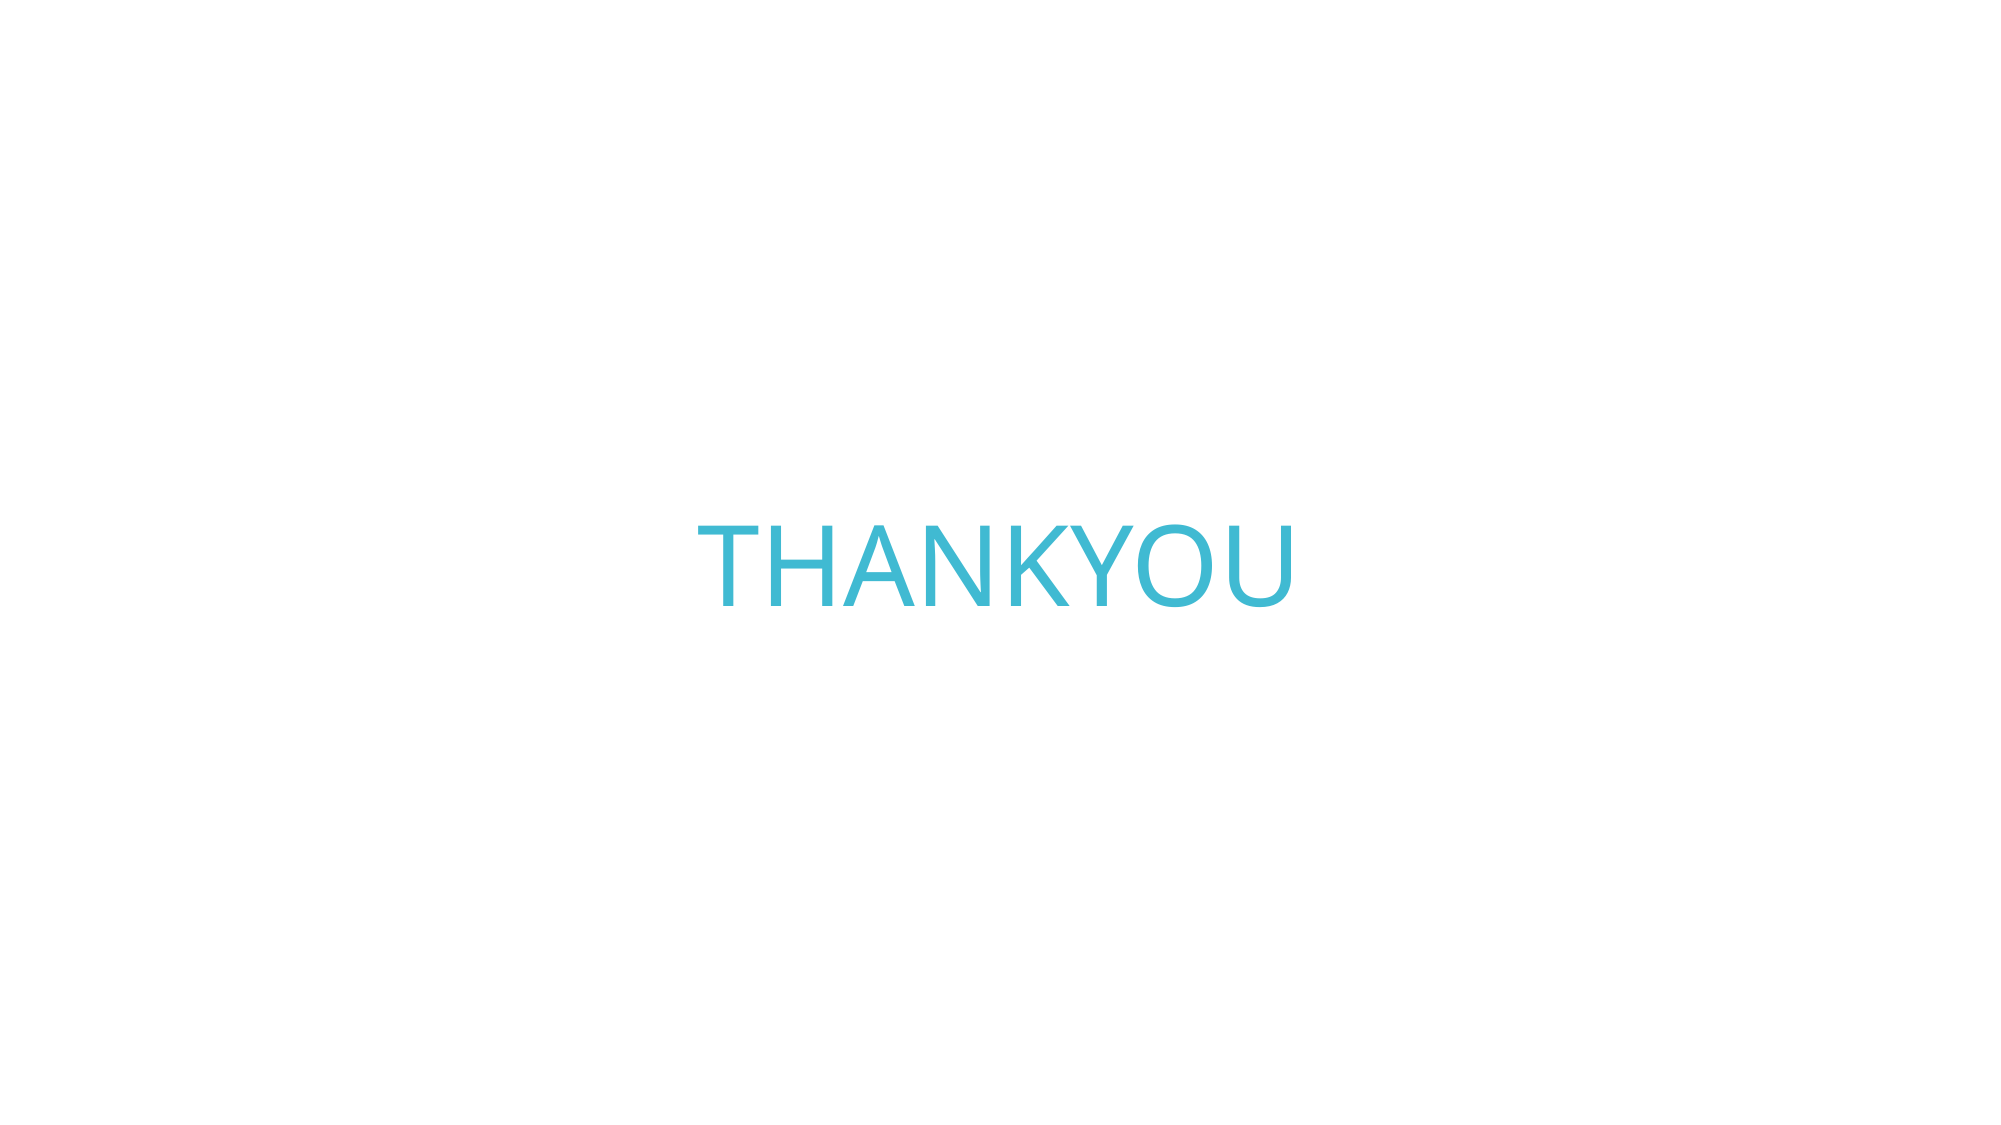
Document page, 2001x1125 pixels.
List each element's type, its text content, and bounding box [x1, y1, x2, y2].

text_box THANKYOU [682, 486, 1318, 637]
